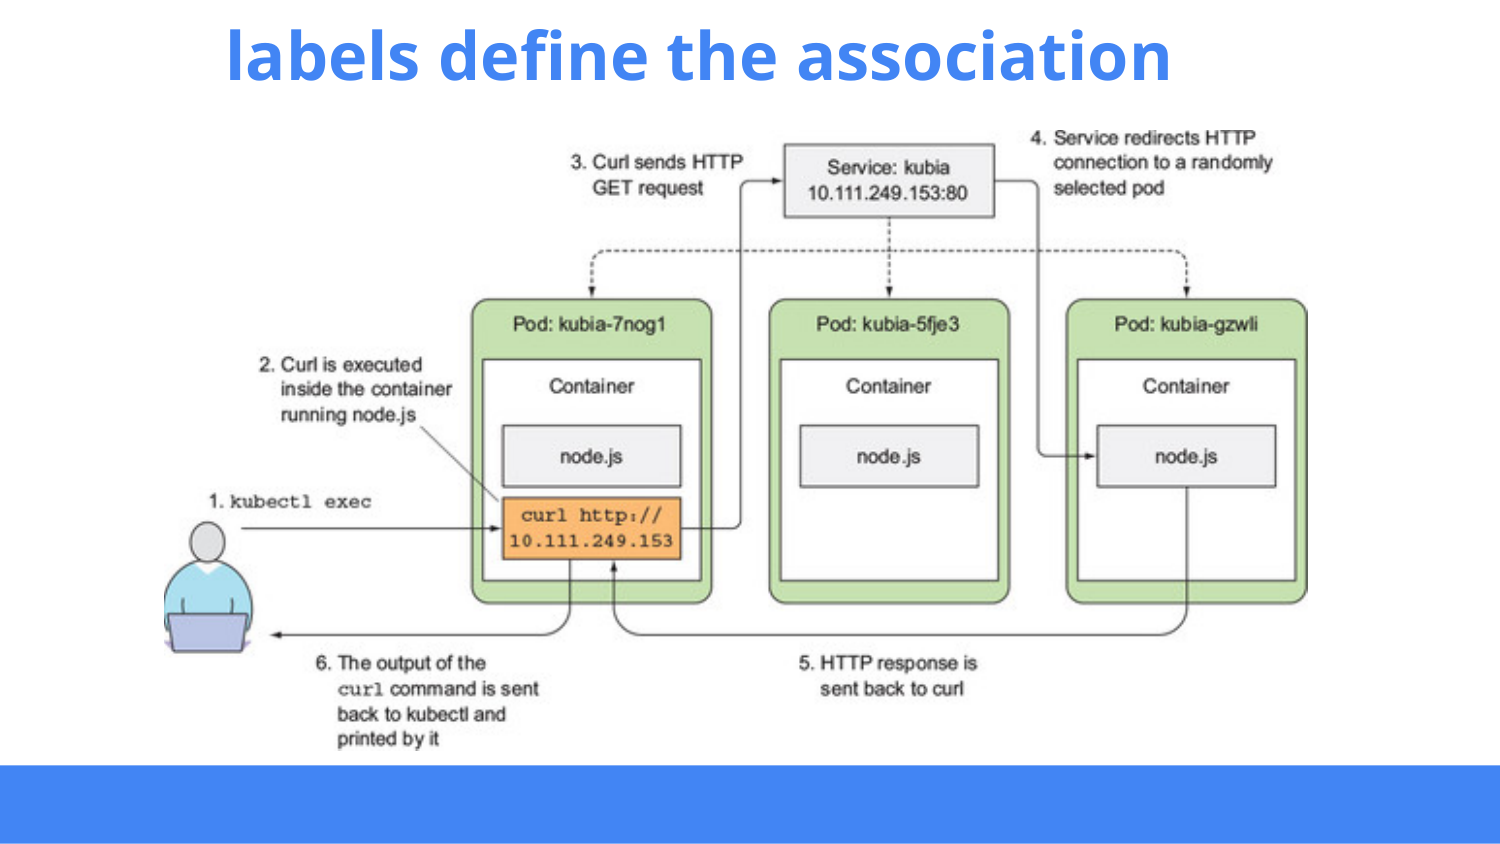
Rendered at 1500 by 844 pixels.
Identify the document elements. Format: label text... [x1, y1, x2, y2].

title labels define the association [92, 0, 1308, 109]
picture [164, 130, 1308, 751]
